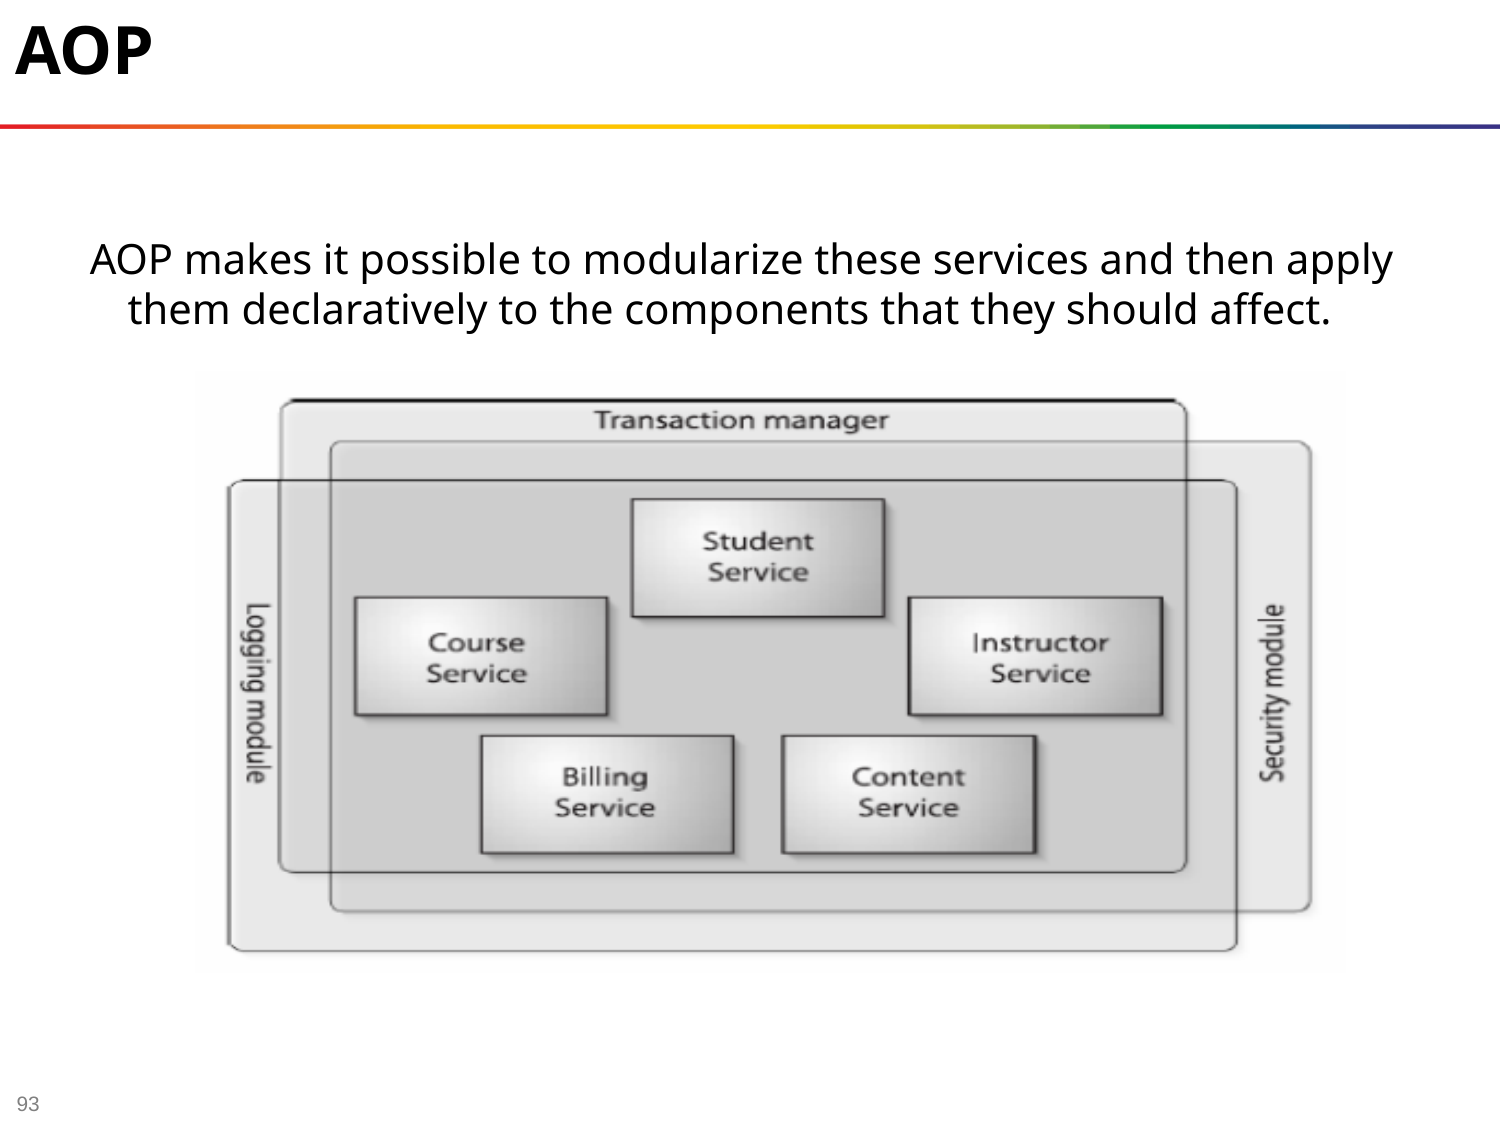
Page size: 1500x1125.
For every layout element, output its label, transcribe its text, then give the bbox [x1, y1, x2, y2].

picture [162, 362, 1351, 1017]
list AOP makes it possible to modularize these services and then apply them declaratively to the components that they should affect. [75, 224, 1425, 1050]
title AOP [0, 0, 1241, 151]
